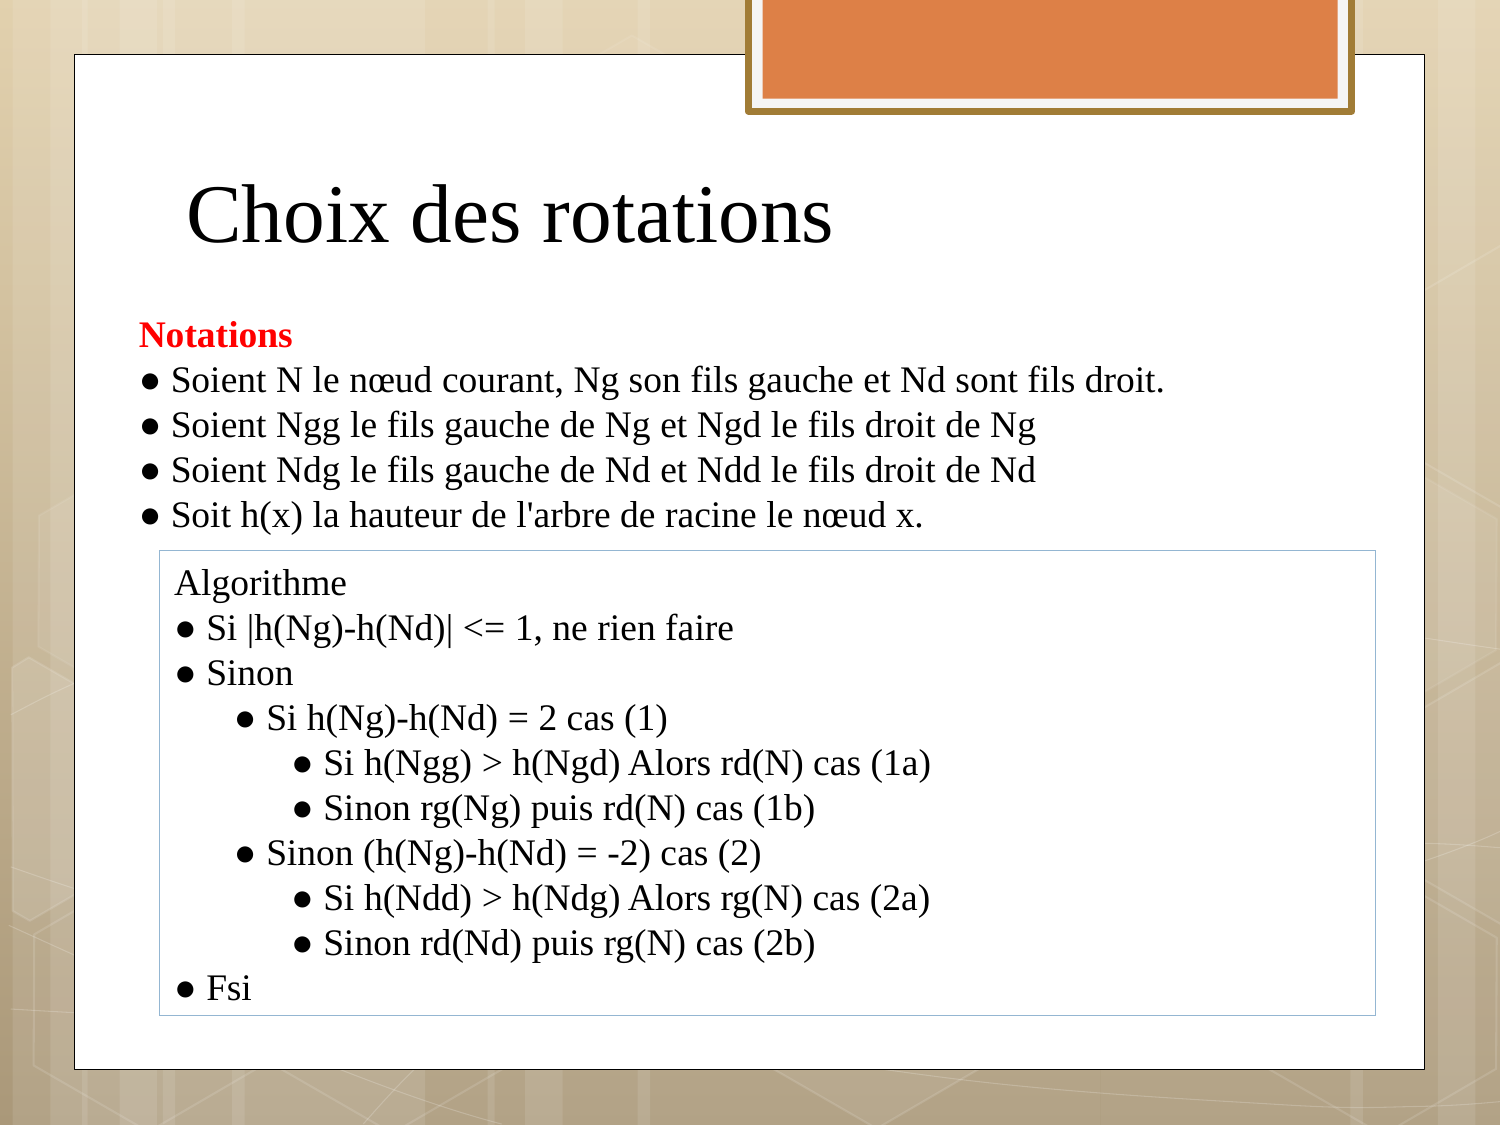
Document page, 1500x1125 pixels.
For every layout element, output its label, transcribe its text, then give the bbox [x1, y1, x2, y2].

text_box Algorithme ● Si |h(Ng)-h(Nd)| <= 1, ne rien faire ● Sinon ● Si h(Ng)-h(Nd) = 2 cas (1) ● Si h(Ngg) > h(Ngd) Alors rd(N) cas (1a) ● Sinon rg(Ng) puis rd(N) cas (1b) ● Sinon (h(Ng)-h(Nd) = -2) cas (2) ● Si h(Ndd) > h(Ndg) Alors rg(N) cas (2a) ● Sinon rd(Nd) puis rg(N) cas (2b) ● Fsi [159, 550, 1376, 1016]
title Choix des rotations [171, 126, 1324, 268]
text_box Notations ● Soient N le nœud courant, Ng son fils gauche et Nd sont fils droit. ● Soient Ngg le fils gauche de Ng et Ngd le fils droit de Ng ● Soient Ndg le fils gauche de Nd et Ndd le fils droit de Nd ● Soit h(x) la hauteur de l'arbre de racine le nœud x. [123, 302, 1388, 543]
